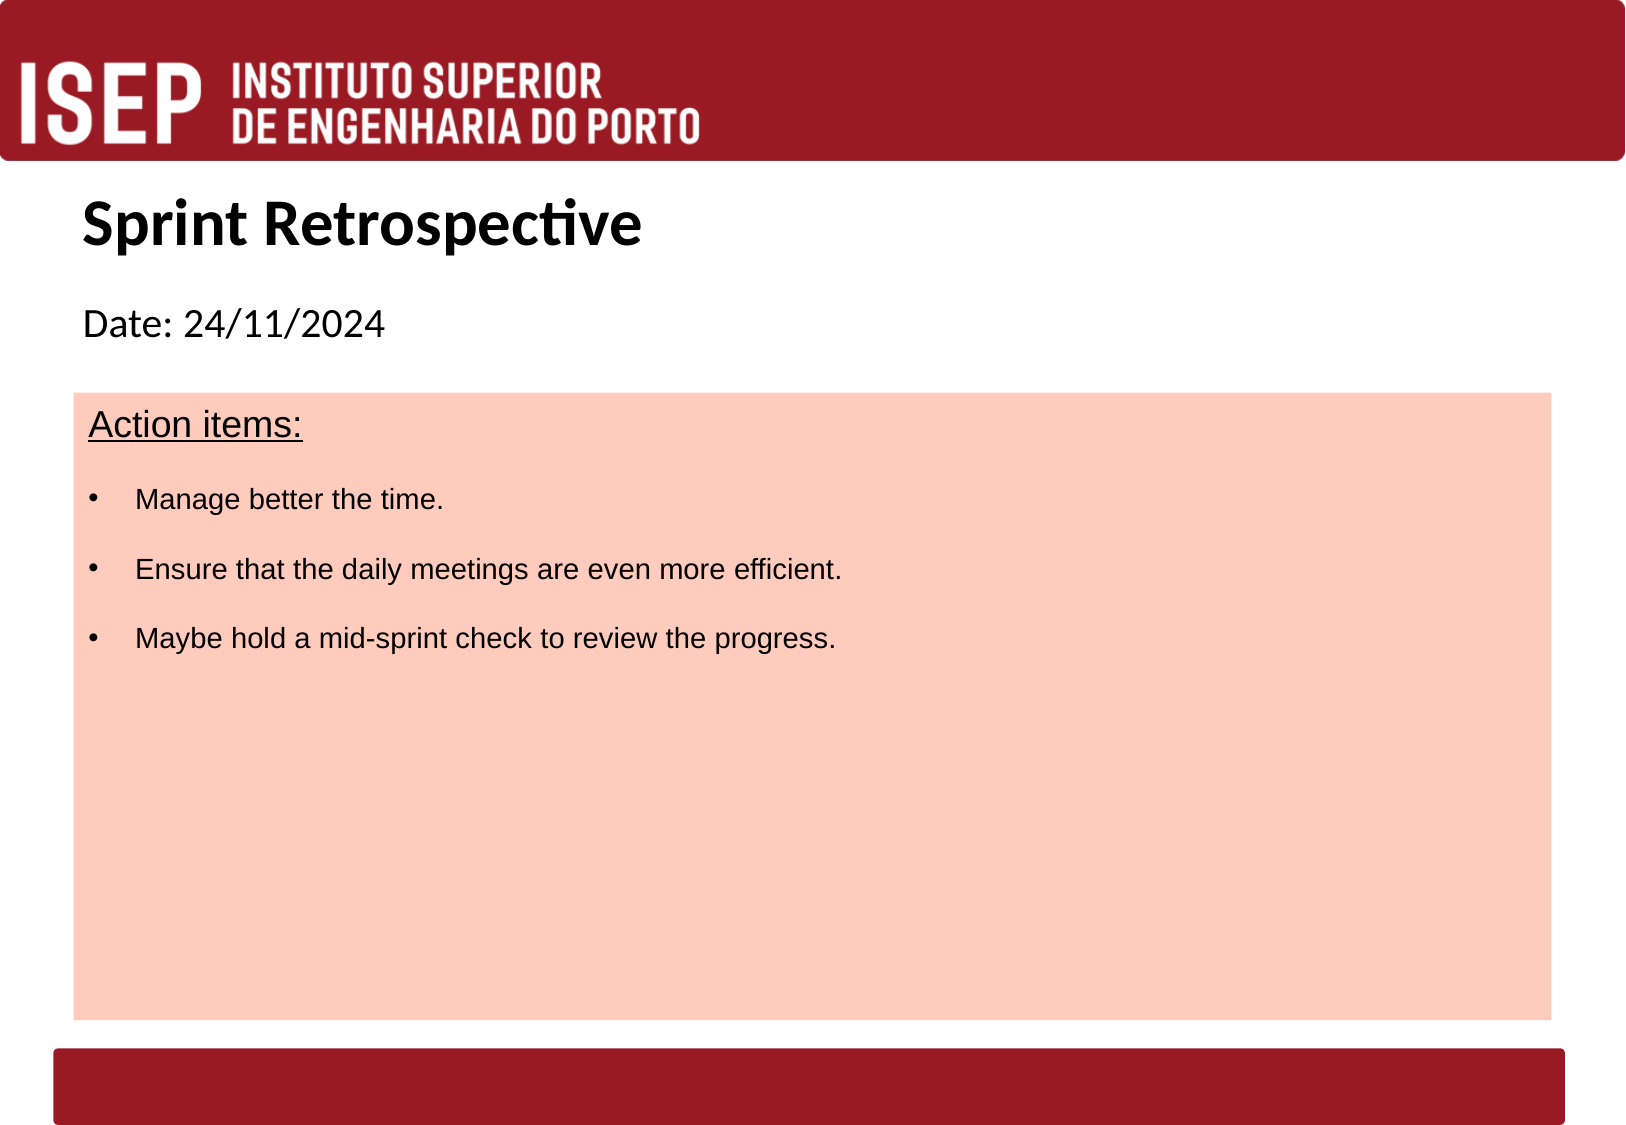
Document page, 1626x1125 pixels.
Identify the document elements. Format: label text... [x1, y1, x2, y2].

list Date: 24/11/2024 [67, 281, 1552, 1035]
text_box Action items: Manage better the time. Ensure that the daily meetings are even more efficient. Maybe hold a mid-sprint check to review the progress. [72, 391, 1553, 1022]
title Sprint Retrospective [67, 164, 1552, 258]
picture [0, 0, 1625, 162]
